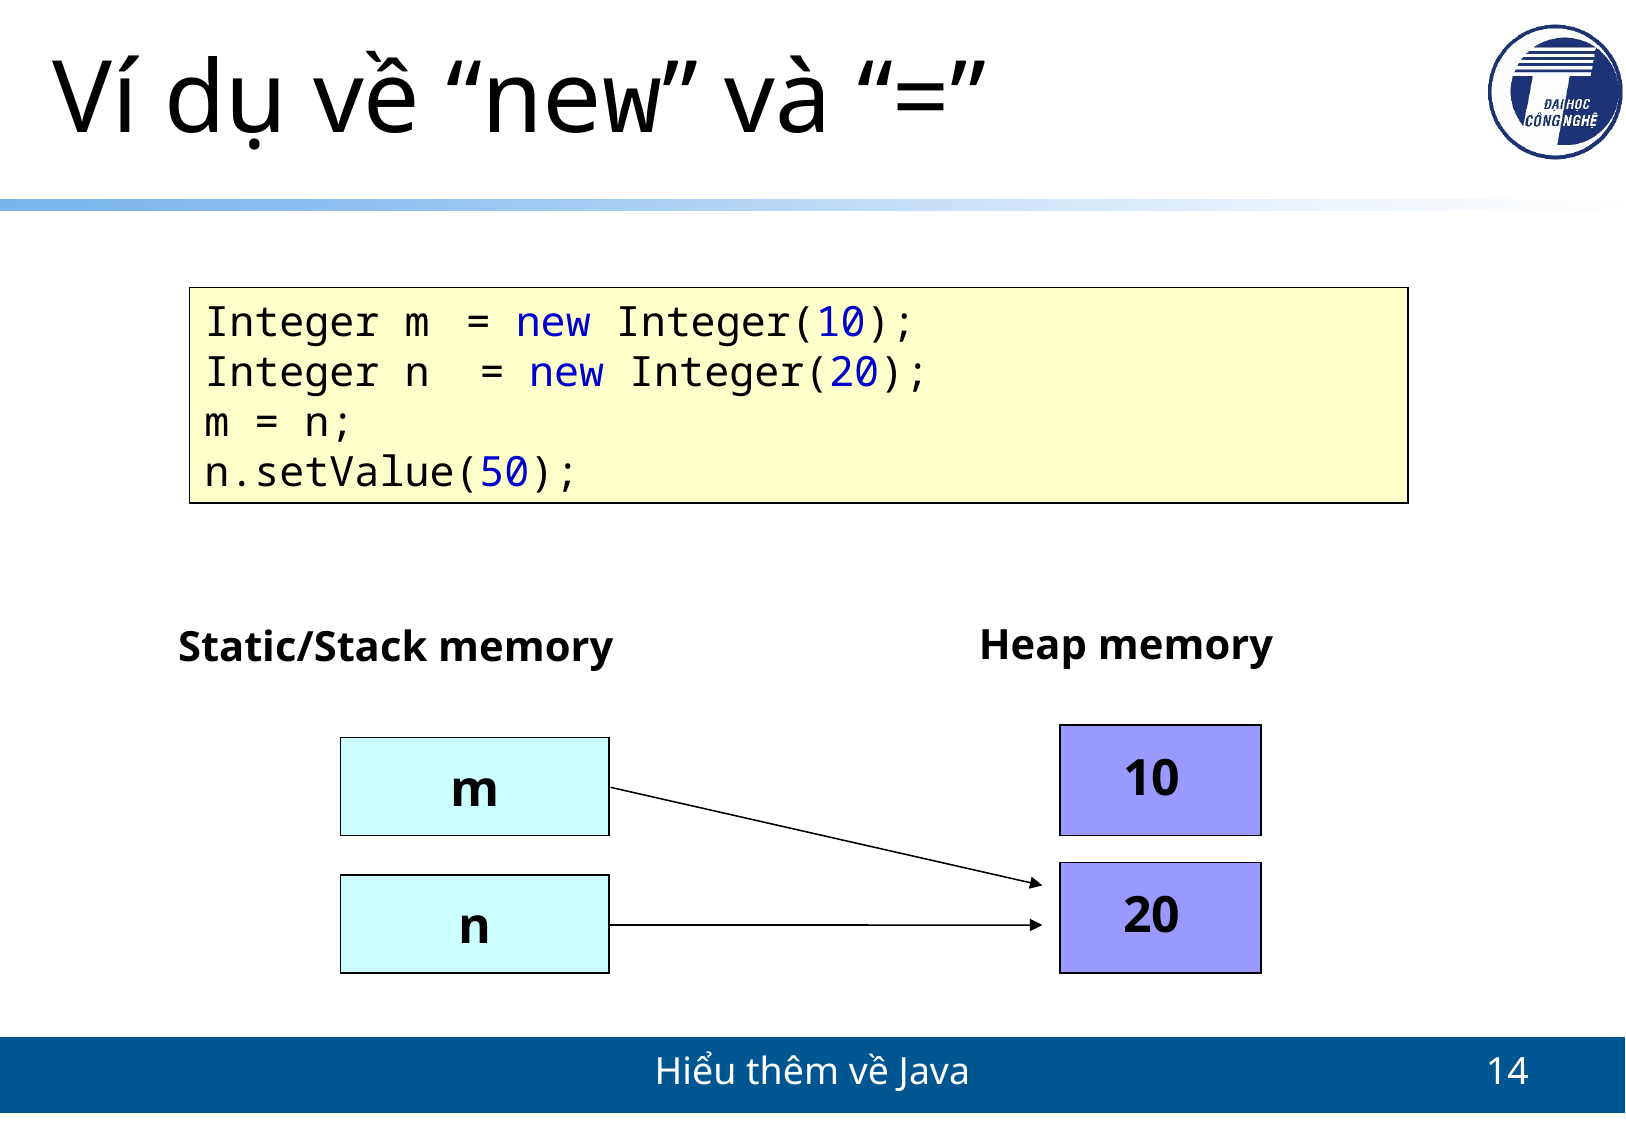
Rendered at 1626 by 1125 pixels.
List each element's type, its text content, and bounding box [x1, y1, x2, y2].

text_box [156, 609, 1289, 974]
text_box Integer m = new Integer(10); Integer n = new Integer(20); m = n; n.setValue(50); [189, 287, 1409, 503]
picture [0, 199, 1625, 211]
title Ví dụ về “new” và “=” [37, 0, 1500, 186]
slide_number 14 [1164, 1042, 1544, 1103]
footer Hiểu thêm về Java [555, 1042, 1070, 1103]
picture [0, 1037, 1625, 1113]
picture [1500, 22, 1625, 162]
